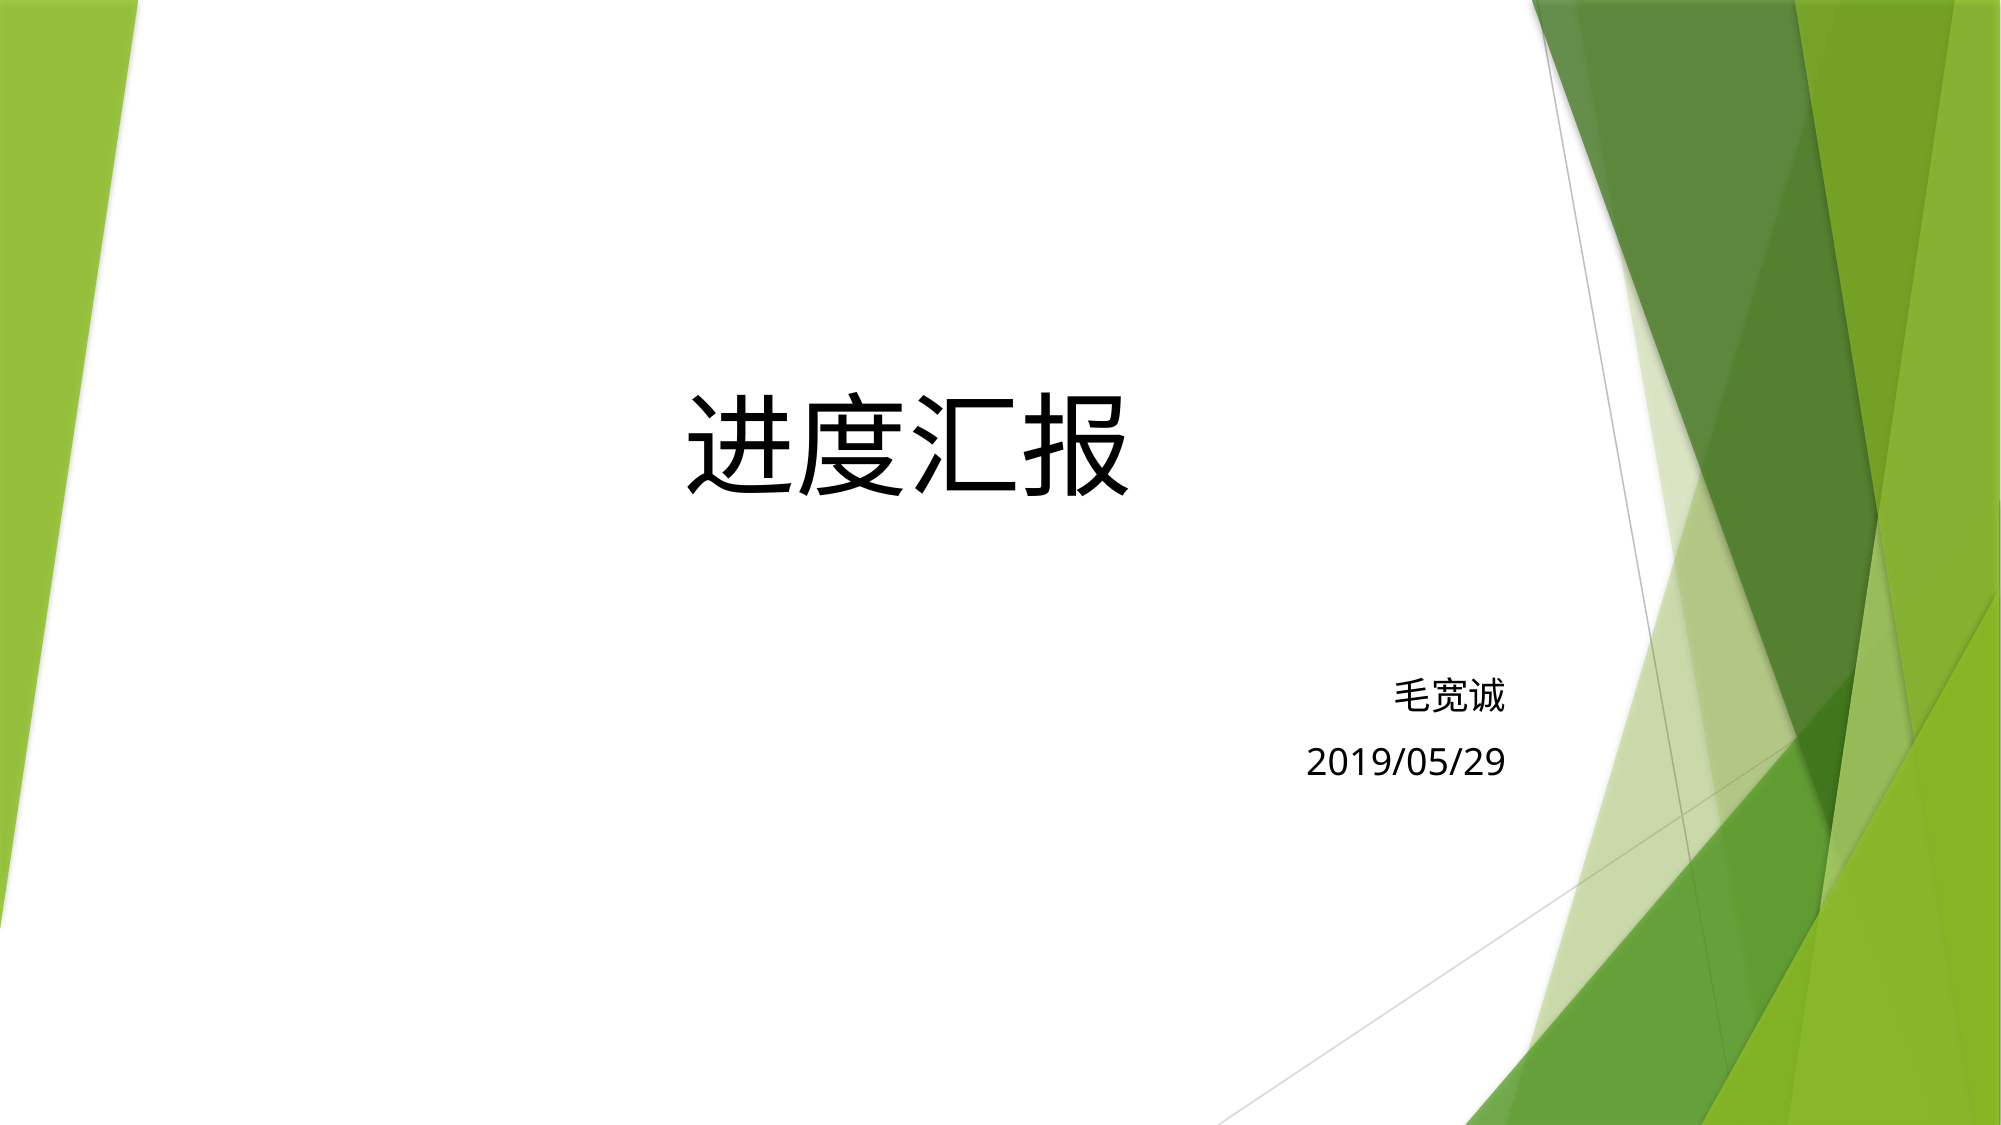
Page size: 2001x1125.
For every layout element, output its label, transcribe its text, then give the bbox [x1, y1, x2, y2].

subtitle 毛宽诚 2019/05/29 [247, 664, 1522, 845]
title 进度汇报 [495, 323, 1321, 518]
